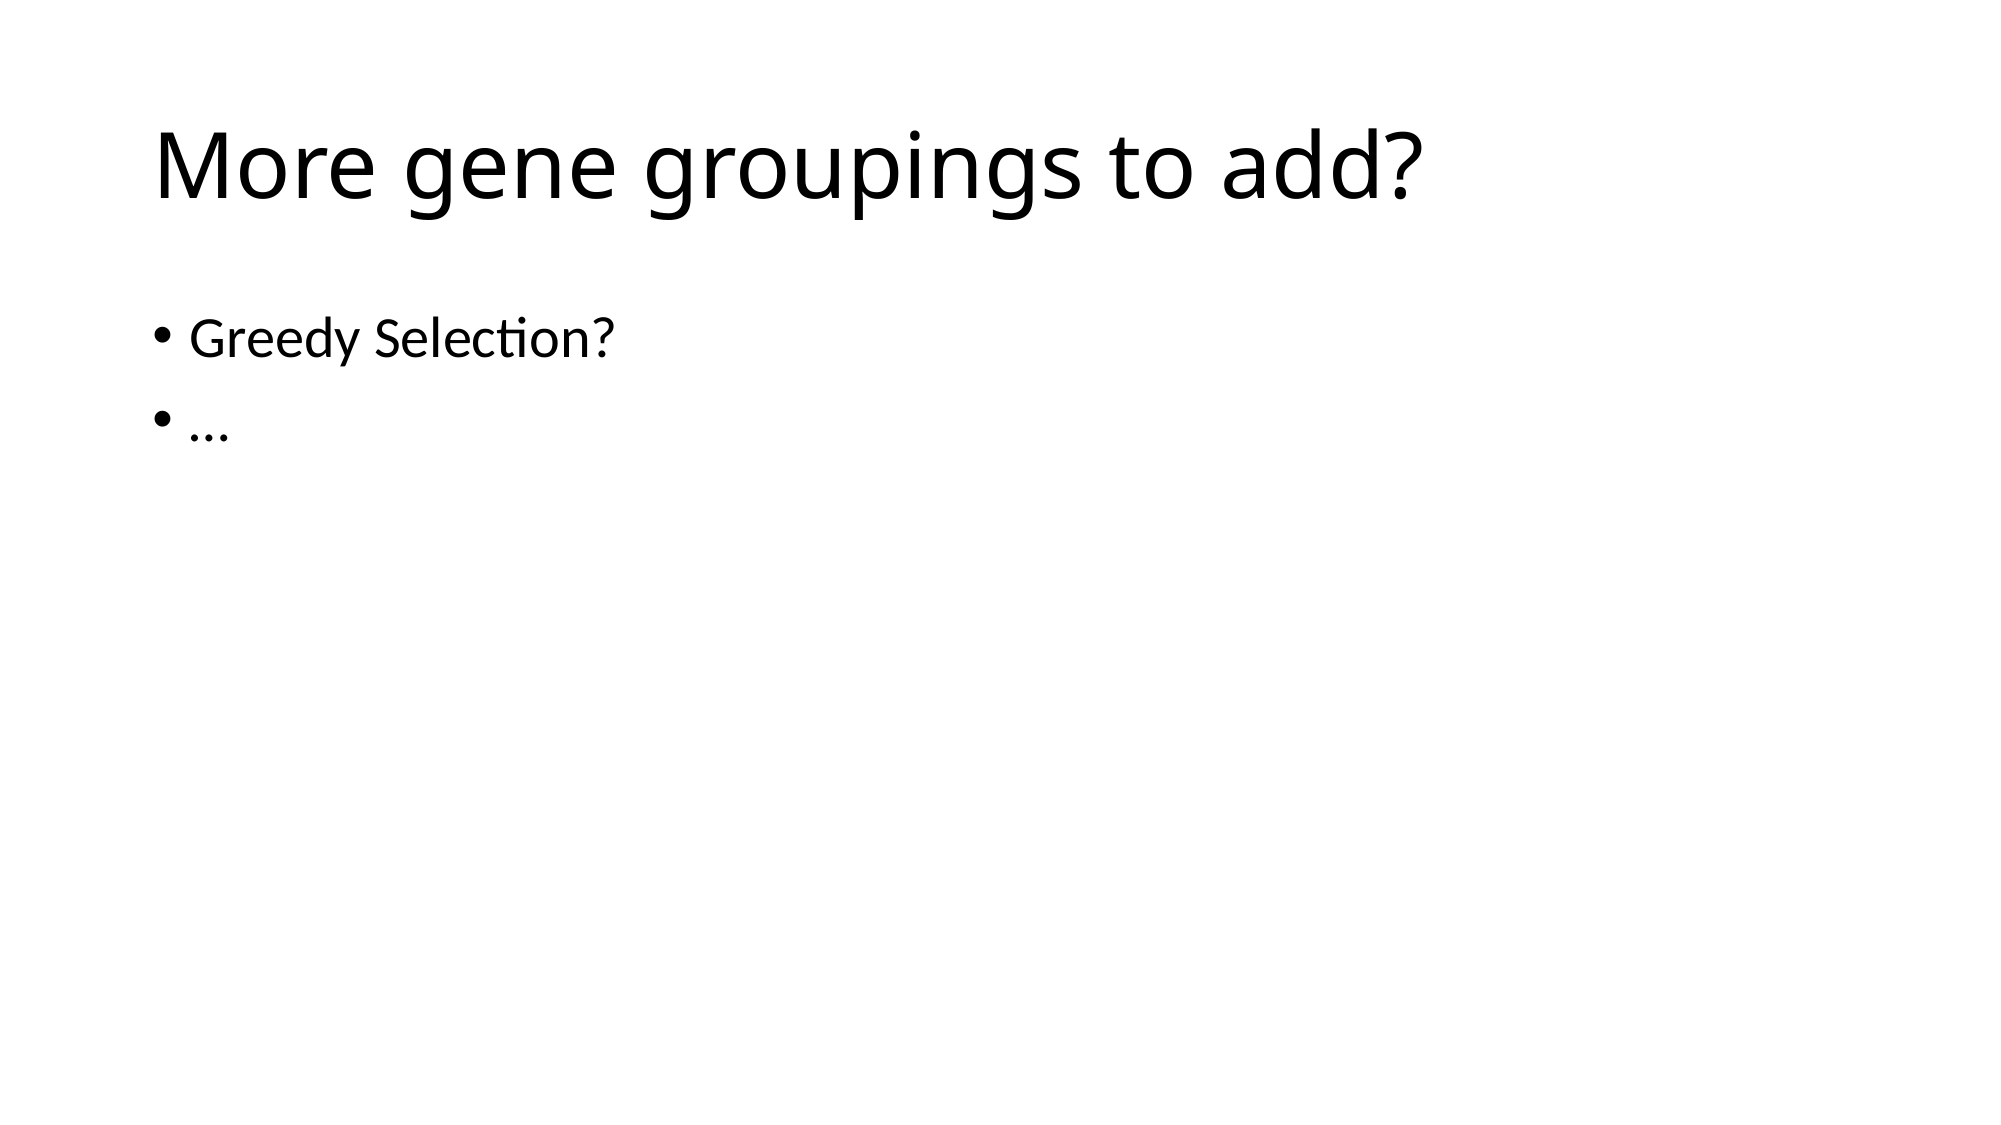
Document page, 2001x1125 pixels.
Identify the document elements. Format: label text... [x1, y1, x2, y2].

list Greedy Selection? … [137, 299, 1863, 1014]
title More gene groupings to add? [137, 59, 1863, 278]
